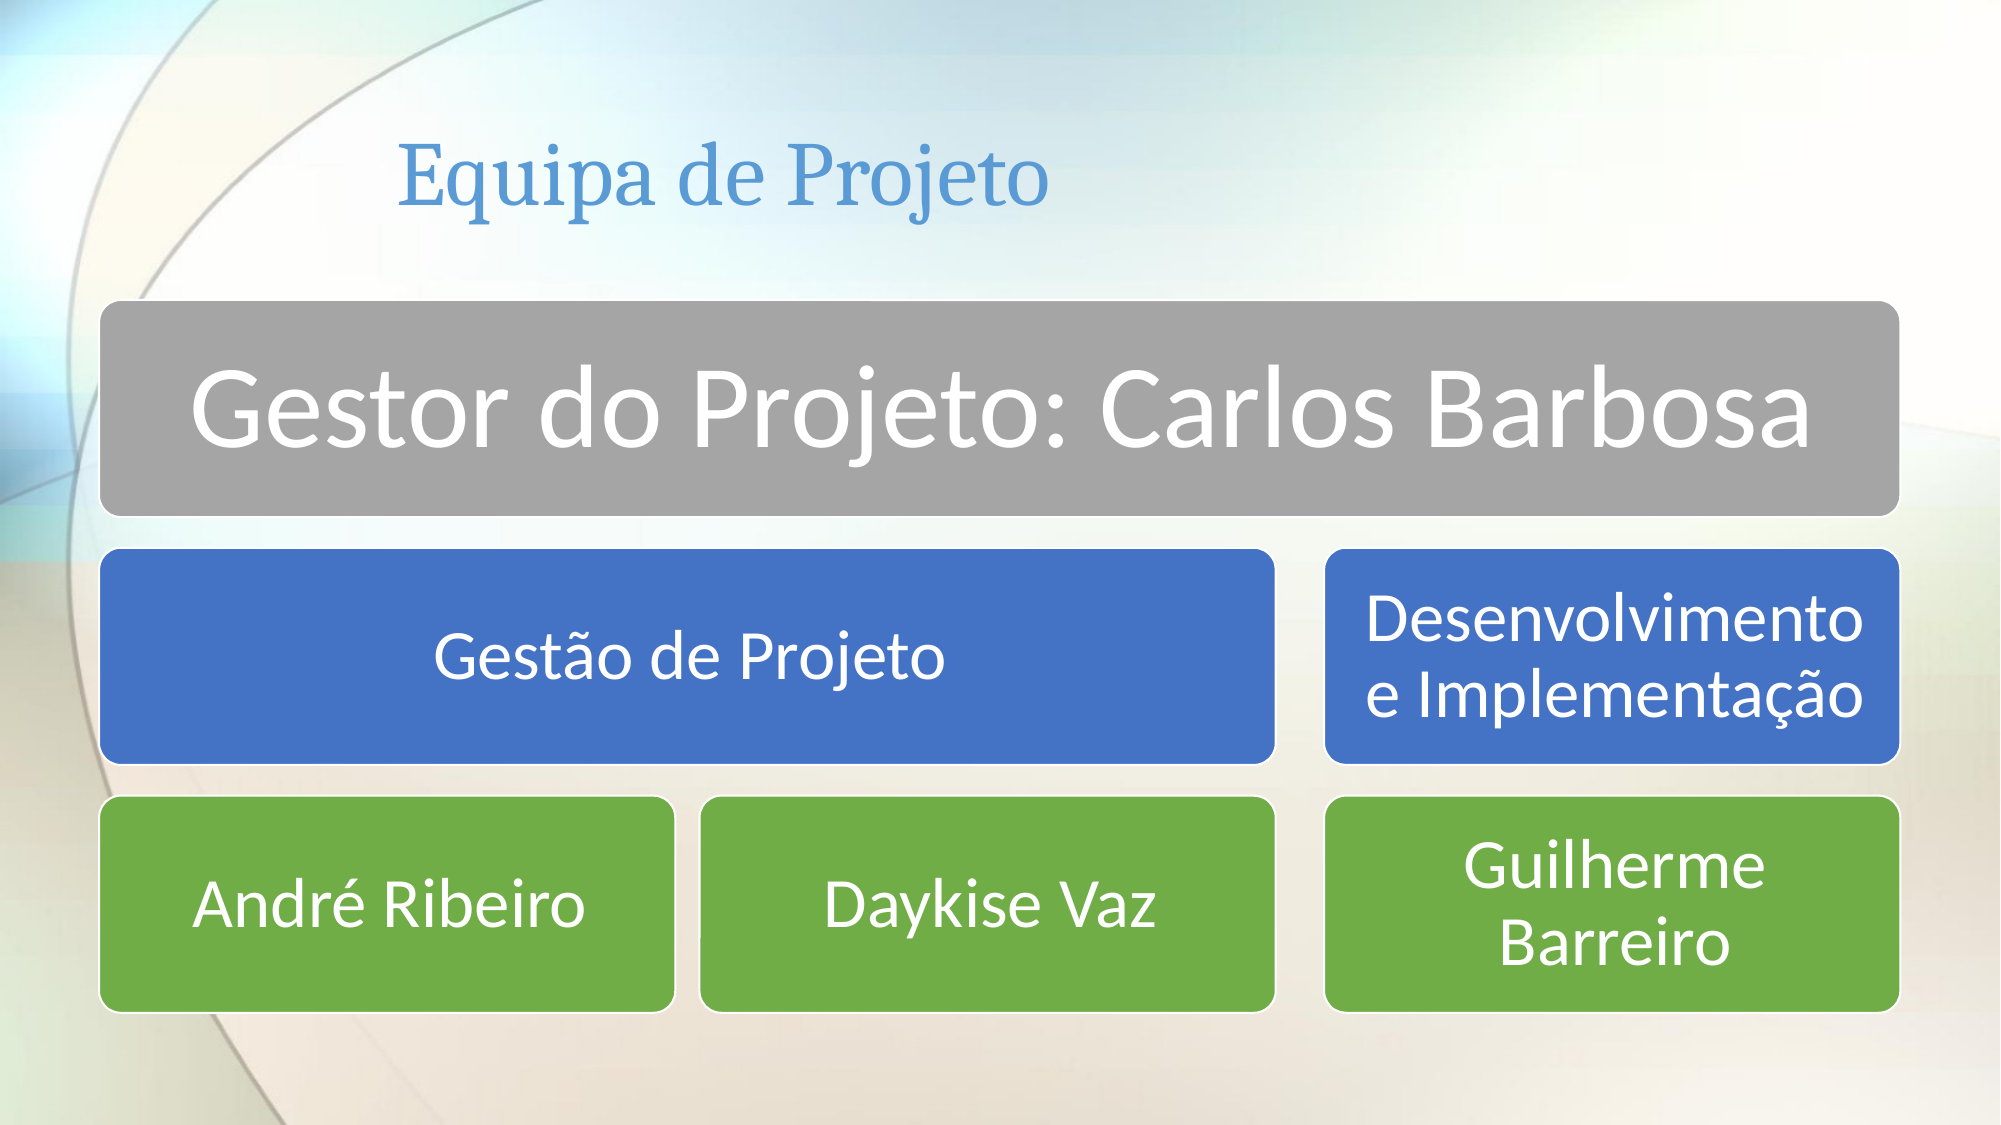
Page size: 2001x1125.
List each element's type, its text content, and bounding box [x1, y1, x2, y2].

title Equipa de Projeto [381, 59, 1863, 278]
picture [0, 0, 2001, 1125]
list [98, 299, 1901, 1014]
